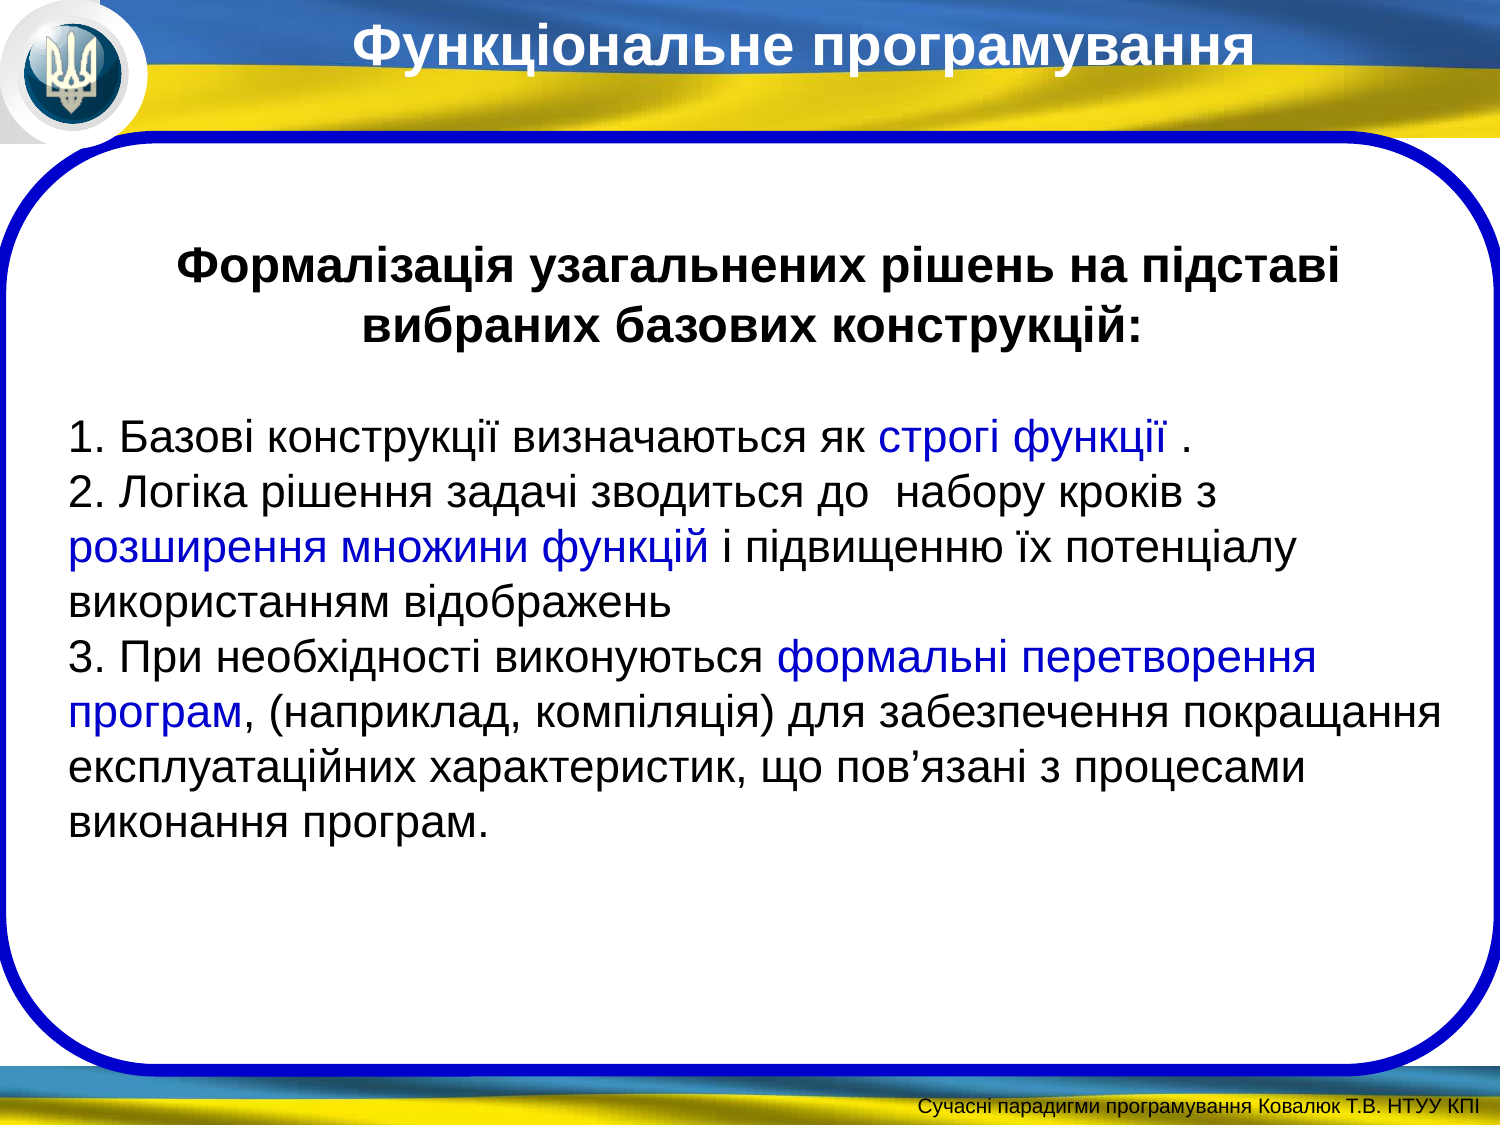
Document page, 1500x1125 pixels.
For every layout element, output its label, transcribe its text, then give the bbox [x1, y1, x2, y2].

picture [100, 0, 1500, 138]
text_box Формалізація узагальнених рішень на підставі вибраних базових конструкцій: 1. Базові конструкції визначаються як строгі функції . 2. Логіка рішення задачі зводиться до набору кроків з розширення множини функцій і підвищенню їх потенціалу використанням відображень 3. При необхідності виконуються формальні перетворення програм, (наприклад, компіляція) для забезпечення покращання експлуатаційних характеристик, що пов’язані з процесами виконання програм. [53, 224, 1465, 855]
picture [0, 1066, 1500, 1125]
text_box Функціональне програмування [337, 0, 1272, 85]
